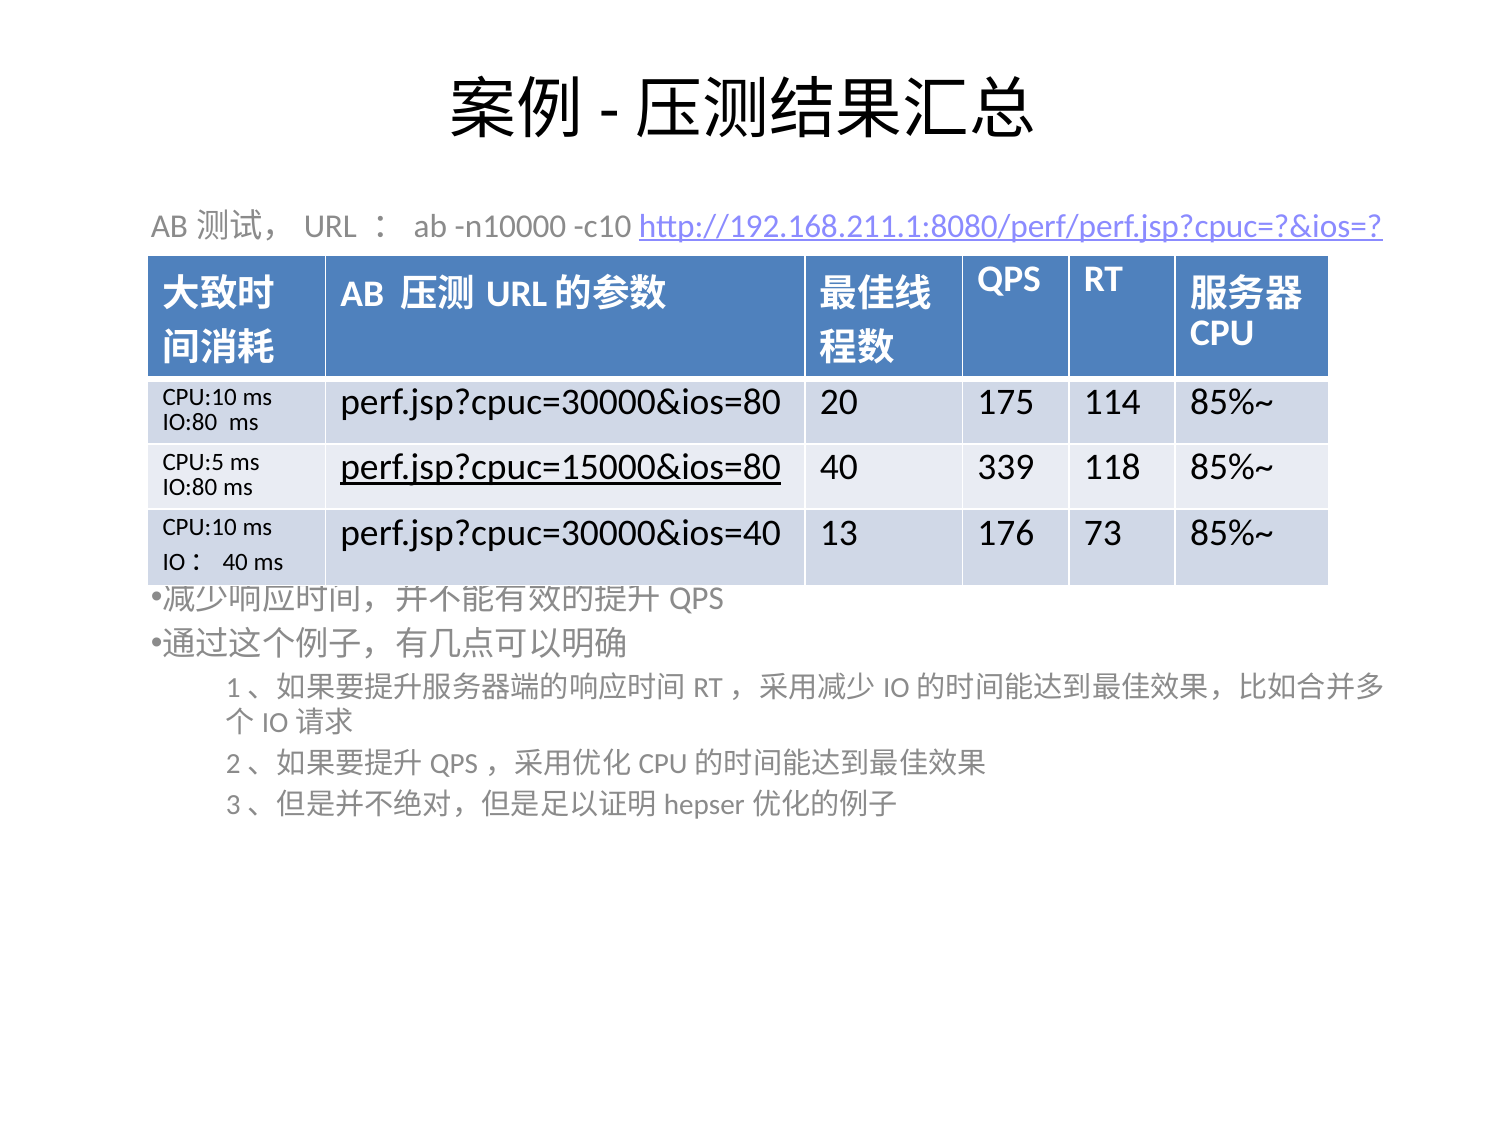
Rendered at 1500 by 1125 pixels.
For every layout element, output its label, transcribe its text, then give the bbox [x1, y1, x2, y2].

table_cell perf.jsp?cpuc=30000&ios=40 [326, 510, 804, 585]
table_cell 175 [963, 382, 1068, 443]
table_cell 73 [1070, 510, 1174, 585]
table_cell CPU:10 ms IO:80 ms [148, 382, 325, 443]
table_cell 85%~ [1176, 382, 1328, 443]
table_cell CPU:10 ms IO：40 ms [148, 510, 325, 585]
table_cell 20 [806, 382, 962, 443]
table_cell 85%~ [1176, 510, 1328, 585]
table_cell 85%~ [1176, 445, 1328, 508]
table_cell 176 [963, 510, 1068, 585]
table_header 大致时间消耗 [148, 256, 325, 376]
table_cell 339 [963, 445, 1068, 508]
table_header AB 压测URL的参数 [326, 256, 804, 376]
table_header QPS [963, 256, 1068, 376]
title 案例-压测结果汇总 [105, 46, 1381, 164]
table_cell CPU:5 ms IO:80 ms [148, 445, 325, 508]
table_header 服务器CPU [1176, 256, 1328, 376]
table_cell 40 [806, 445, 962, 508]
table_header RT [1070, 256, 1174, 376]
table_cell 118 [1070, 445, 1174, 508]
table_cell 13 [806, 510, 962, 585]
subtitle AB测试，URL ：ab -n10000 -c10 http://192.168.211.1:8080/perf/perf.jsp?cpuc=?&ios=? 减少响应时间，并不能有效的提升QPS 通过这个例子，有几点可以明确 1、如果要提升服务器端的响应时间RT，采用减少IO的时间能达到最佳效果，比如合并多个IO请求 2、如果要提升QPS，采用优化CPU的时间能达到最佳效果 3、但是并不绝对，但是足以证明hepser优化的例子 [135, 196, 1414, 958]
table_header 最佳线程数 [806, 256, 962, 376]
table_cell 114 [1070, 382, 1174, 443]
table_cell perf.jsp?cpuc=30000&ios=80 [326, 382, 804, 443]
table_cell perf.jsp?cpuc=15000&ios=80 [326, 445, 804, 508]
